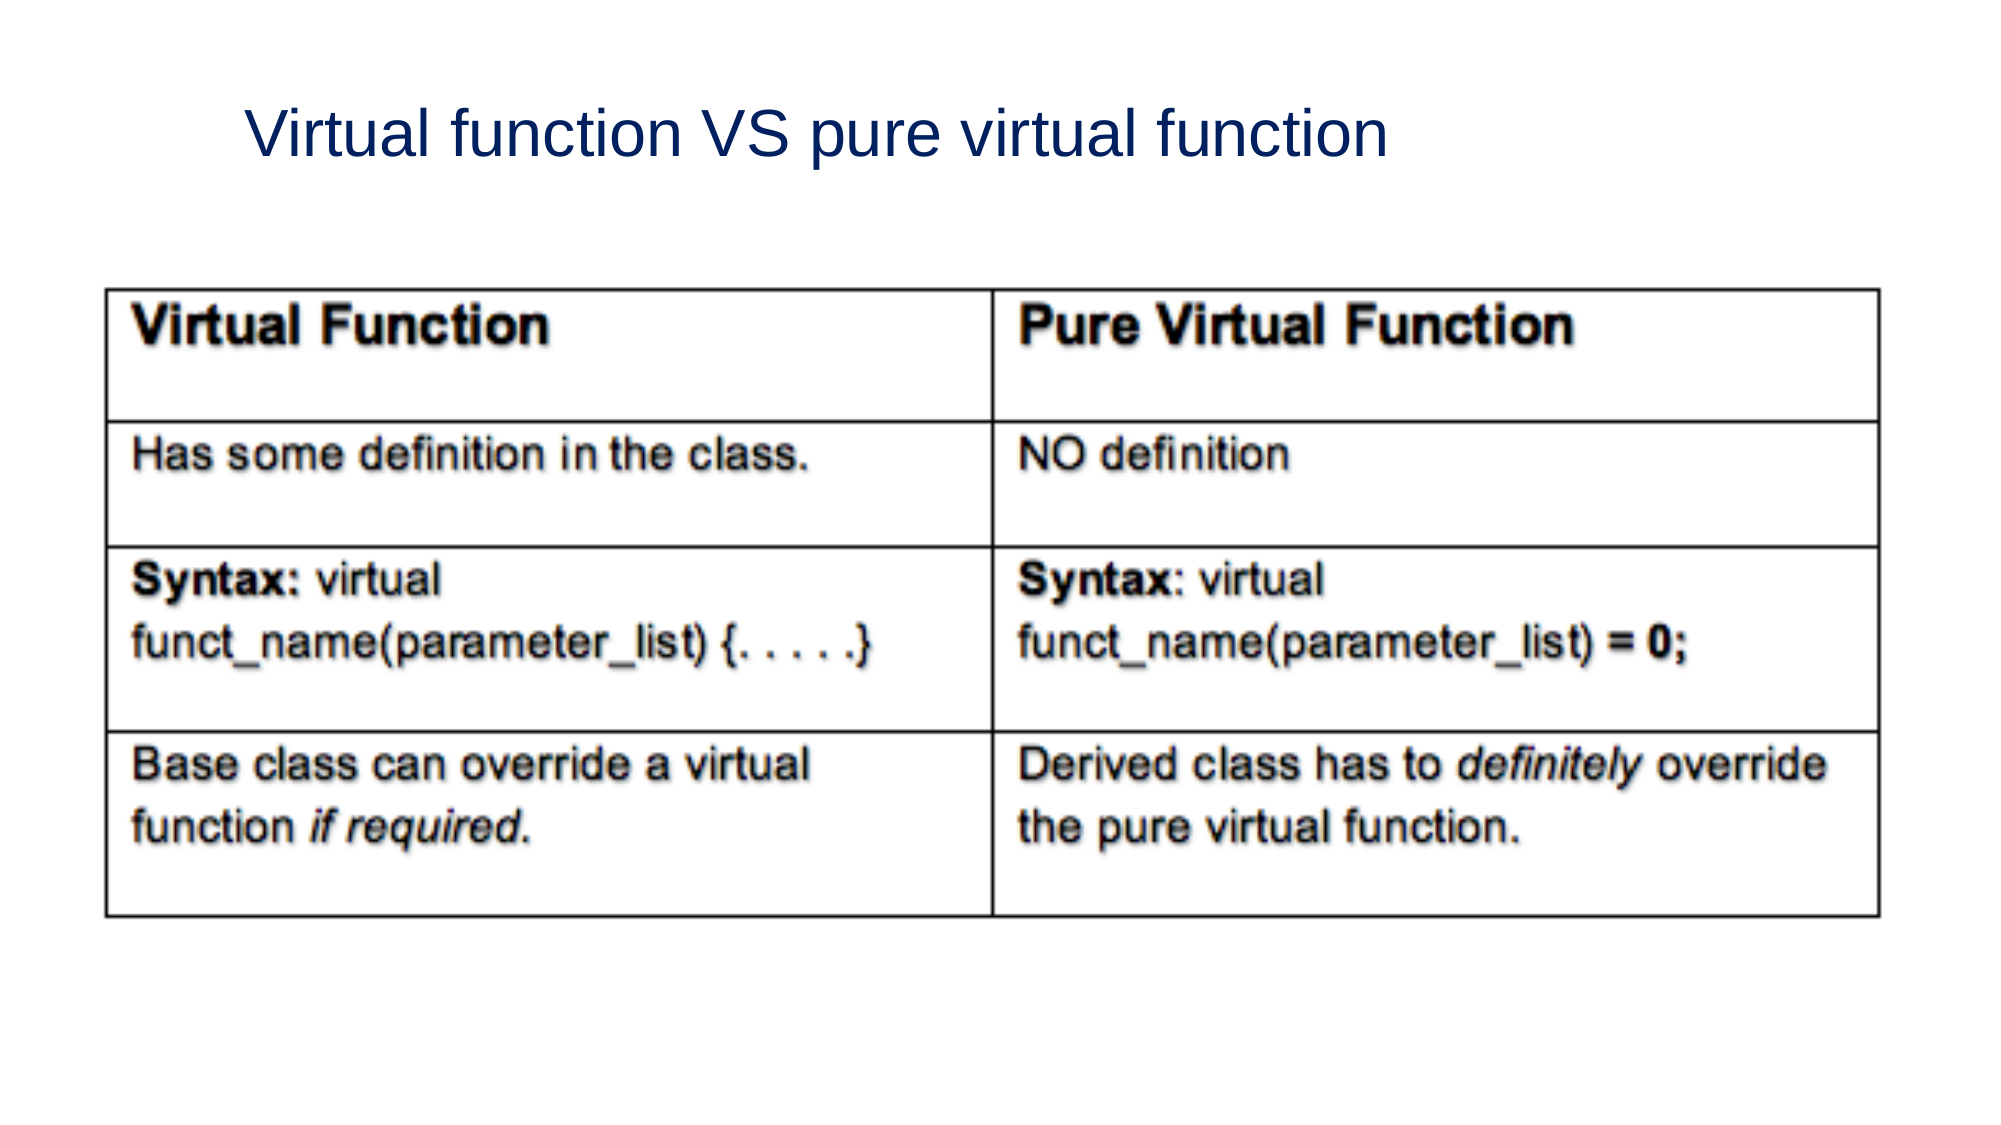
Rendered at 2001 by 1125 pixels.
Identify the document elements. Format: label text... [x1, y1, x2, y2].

picture [96, 276, 1895, 939]
text_box Virtual function VS pure virtual function [229, 82, 1562, 177]
